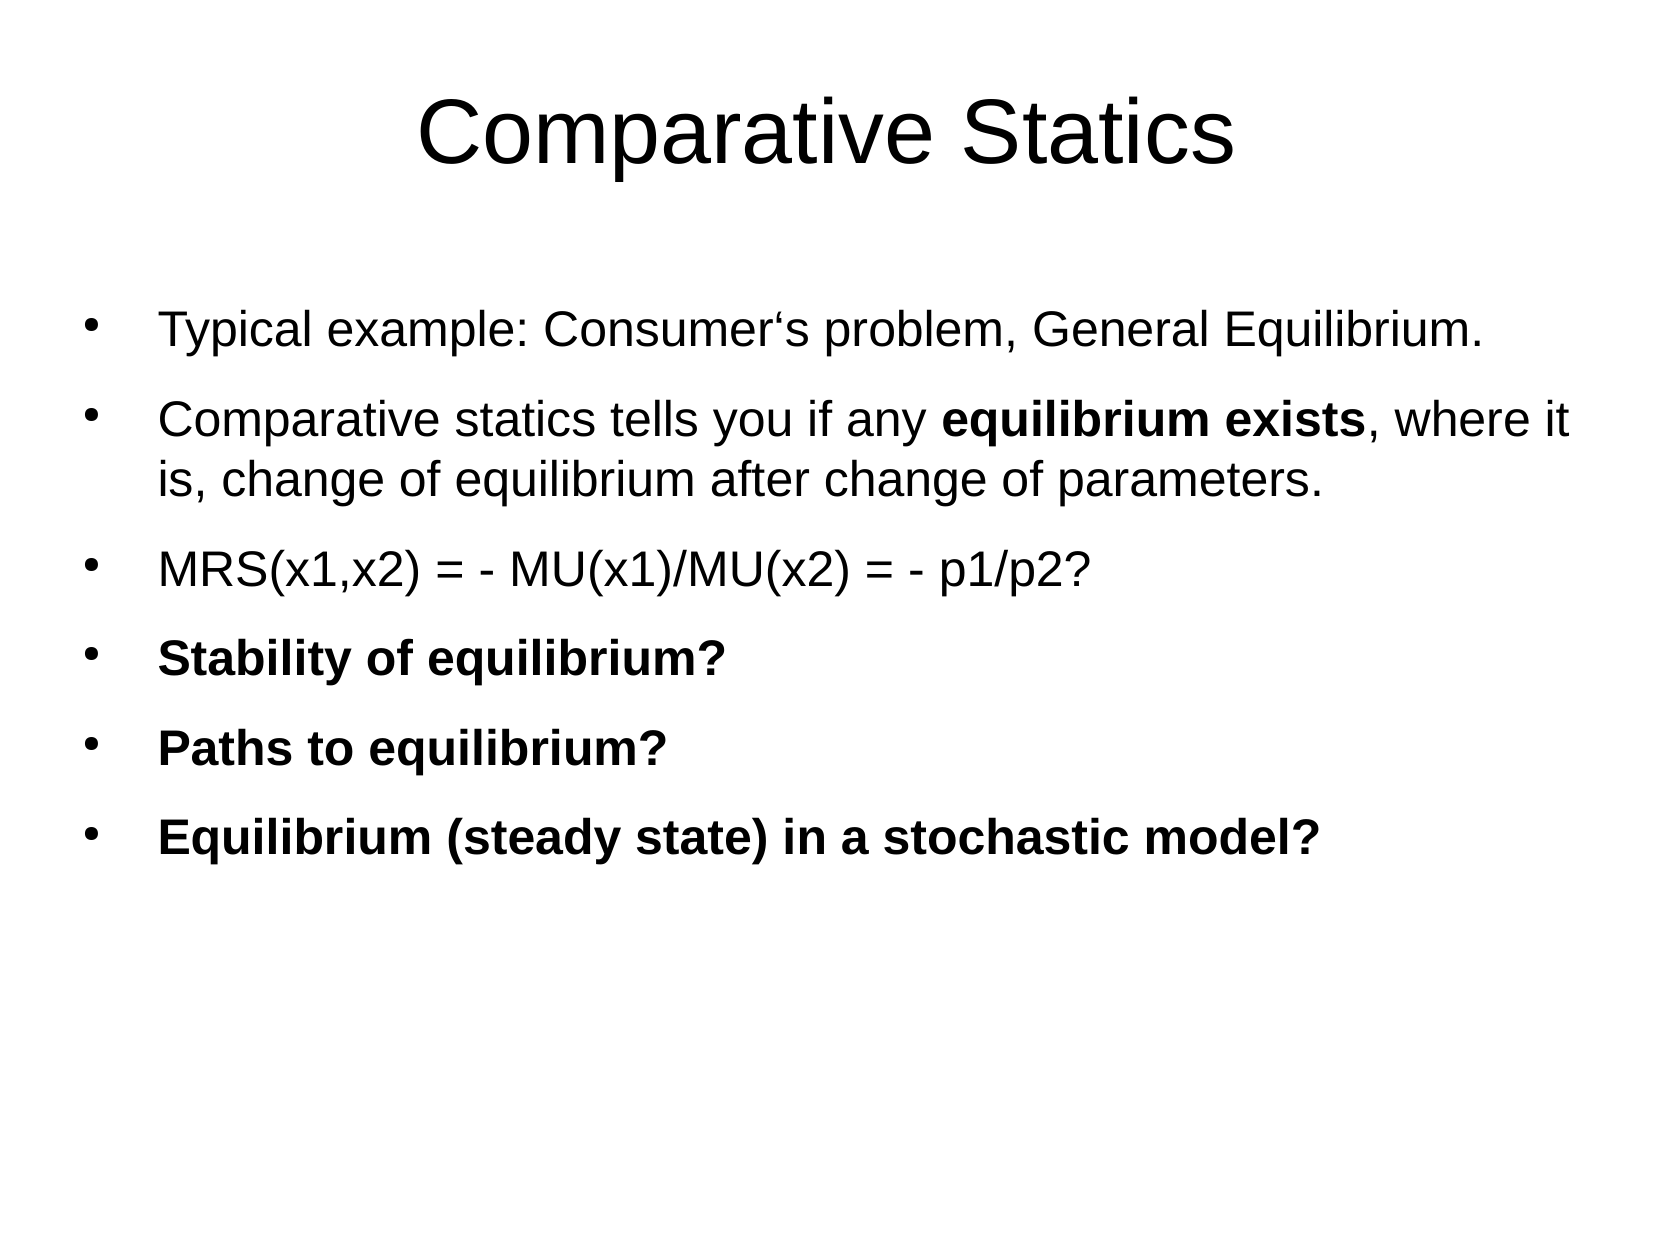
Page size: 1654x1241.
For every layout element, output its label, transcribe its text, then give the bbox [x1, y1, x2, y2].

text_box Comparative Statics [0, 0, 1654, 266]
list Typical example: Consumer‘s problem, General Equilibrium. Comparative statics tells you if any equilibrium exists, where it is, change of equilibrium after change of parameters. MRS(x1,x2) = - MU(x1)/MU(x2) = - p1/p2? Stability of equilibrium? Paths to equilibrium? Equilibrium (steady state) in a stochastic model? [82, 296, 1607, 1002]
